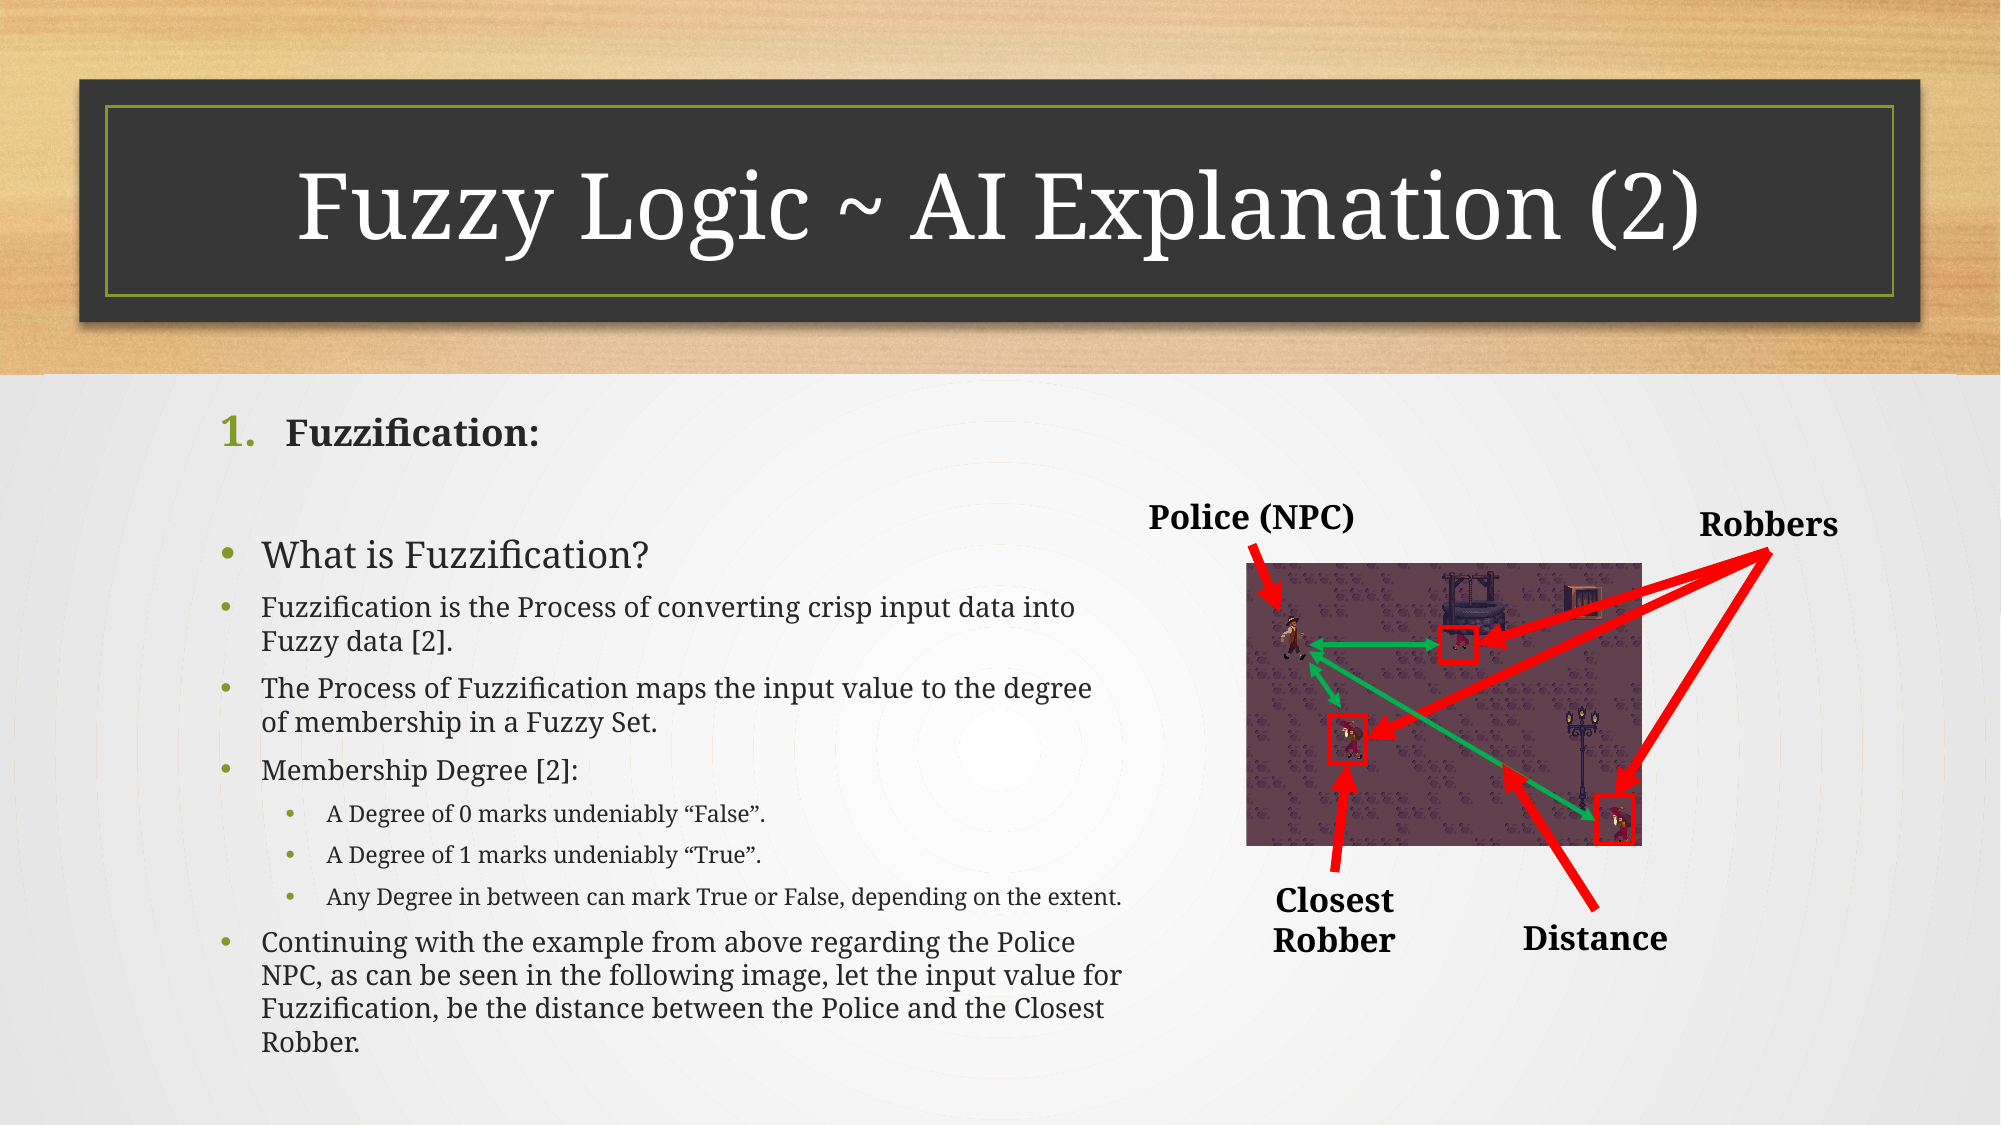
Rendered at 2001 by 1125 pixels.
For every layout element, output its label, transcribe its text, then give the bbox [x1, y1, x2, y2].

list Fuzzification: What is Fuzzification? Fuzzification is the Process of converting crisp input data into Fuzzy data [2]. The Process of Fuzzification maps the input value to the degree of membership in a Fuzzy Set. Membership Degree [2]: A Degree of 0 marks undeniably “False”. A Degree of 1 marks undeniably “True”. Any Degree in between can mark True or False, depending on the extent. Continuing with the example from above regarding the Police NPC, as can be seen in the following image, let the input value for Fuzzification, be the distance between the Police and the Closest Robber. [205, 401, 1140, 1094]
text_box [0, 0, 2000, 374]
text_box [1116, 488, 1869, 966]
text_box [106, 106, 1894, 296]
text_box [0, 374, 2000, 1125]
text_box [78, 78, 1922, 323]
